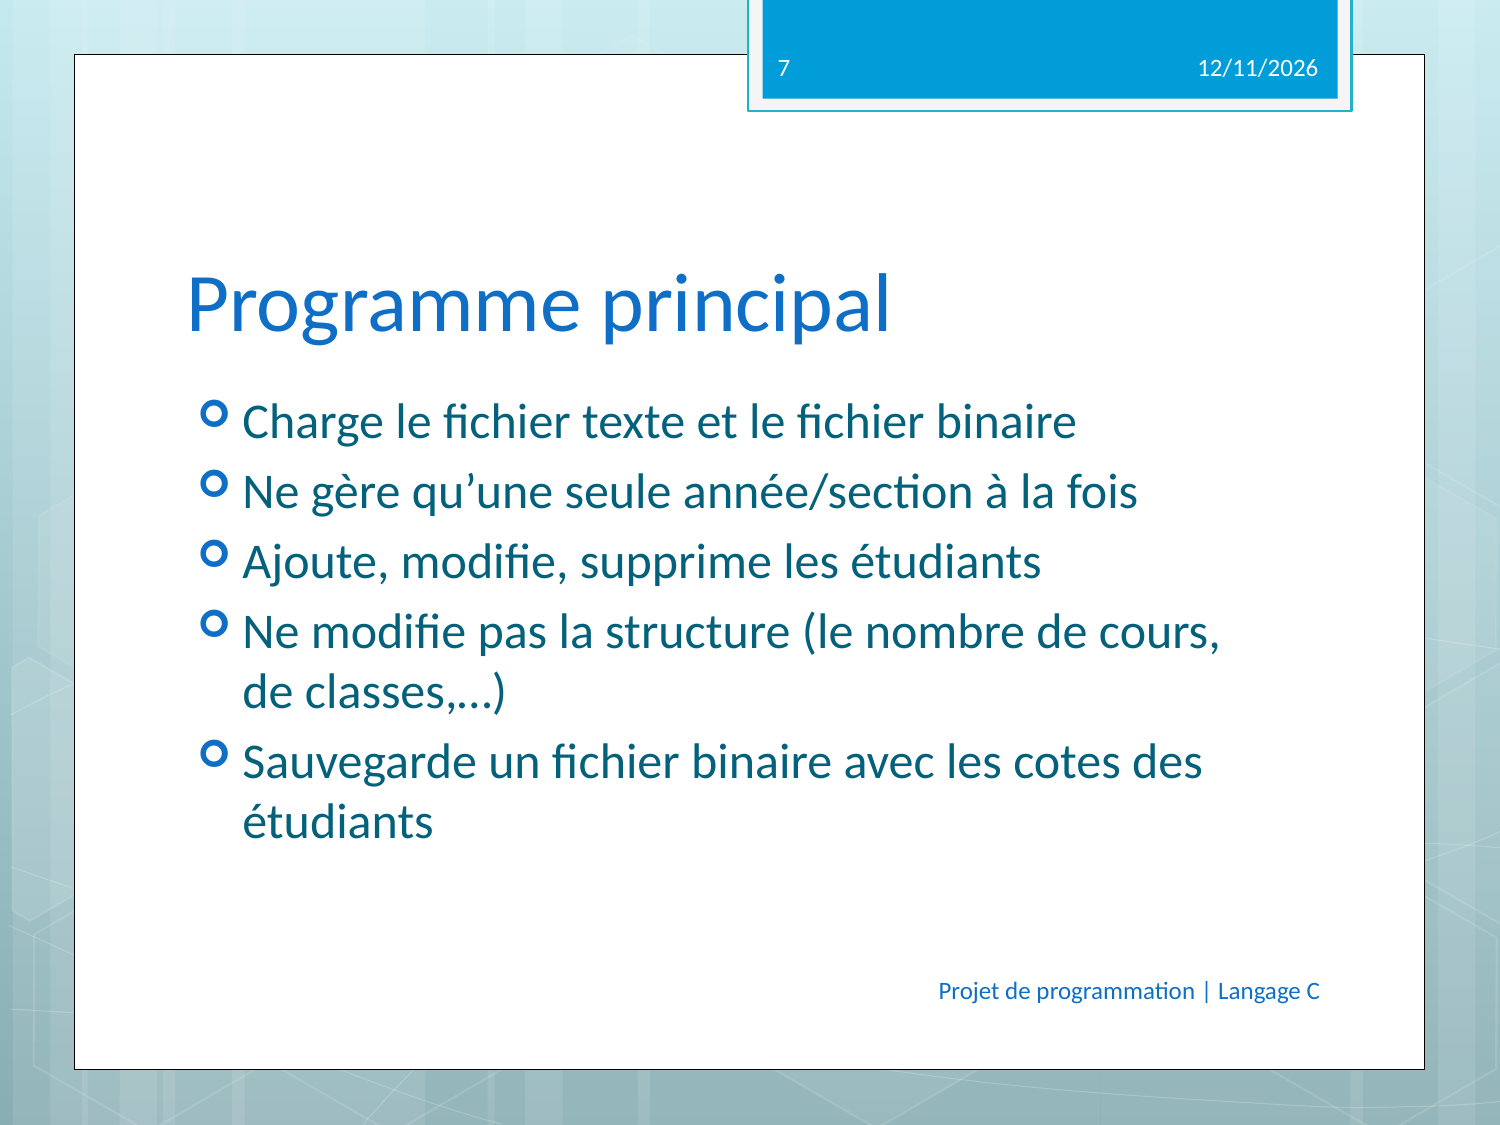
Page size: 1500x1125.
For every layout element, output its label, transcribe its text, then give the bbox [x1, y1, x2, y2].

title Programme principal [171, 168, 1324, 357]
footer Projet de programmation | Langage C [761, 960, 1336, 1020]
list Charge le fichier texte et le fichier binaire Ne gère qu’une seule année/section à la fois Ajoute, modifie, supprime les étudiants Ne modifie pas la structure (le nombre de cours, de classes,…) Sauvegarde un fichier binaire avec les cotes des étudiants [171, 381, 1283, 957]
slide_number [983, 36, 1334, 97]
slide_number 7 [762, 36, 982, 97]
